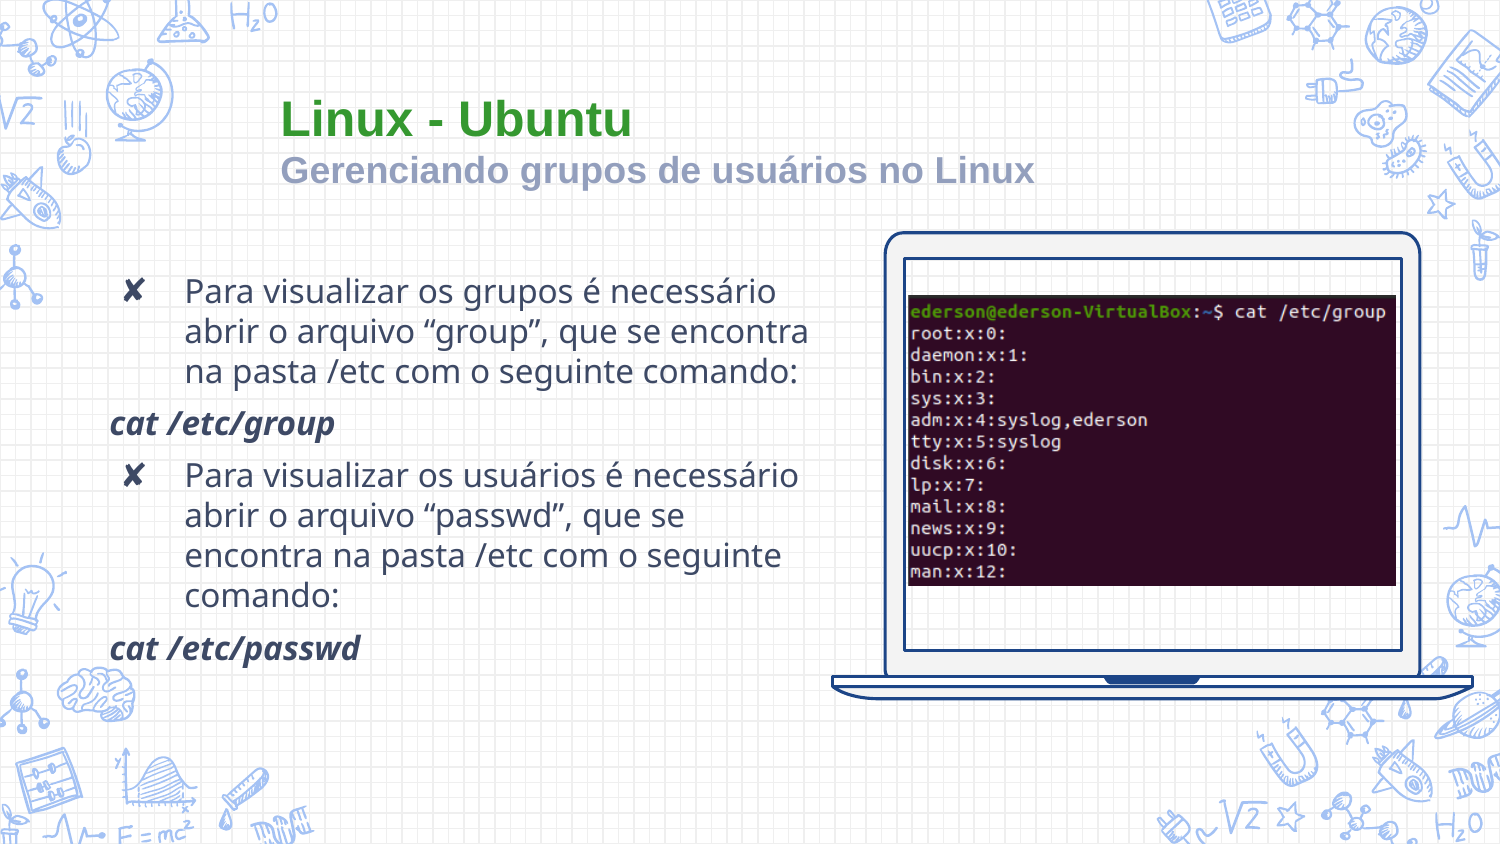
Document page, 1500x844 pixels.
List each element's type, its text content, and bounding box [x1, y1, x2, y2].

text_box Linux - Ubuntu Gerenciando grupos de usuários no Linux [265, 78, 1425, 233]
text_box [832, 232, 1473, 699]
list Para visualizar os grupos é necessário abrir o arquivo “group”, que se encontra na pasta /etc com o seguinte comando: cat /etc/group Para visualizar os usuários é necessário abrir o arquivo “passwd”, que se encontra na pasta /etc com o seguinte comando: cat /etc/passwd [94, 254, 833, 800]
